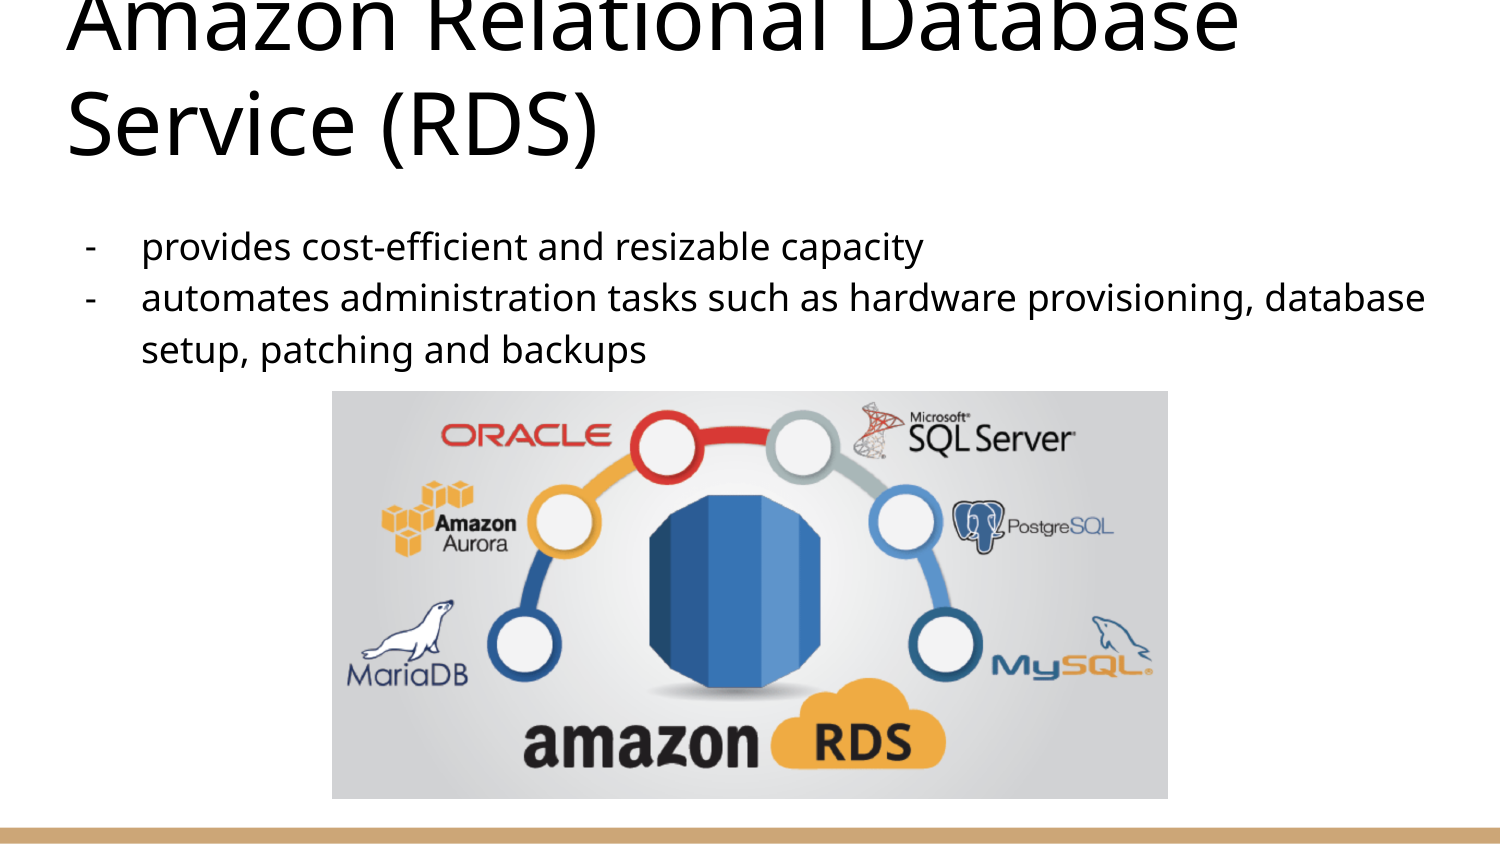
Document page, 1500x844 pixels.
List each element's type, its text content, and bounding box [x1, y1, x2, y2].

picture [331, 390, 1169, 799]
title Amazon Relational Database Service (RDS) [51, 51, 1449, 189]
list provides cost-efficient and resizable capacity automates administration tasks such as hardware provisioning, database setup, patching and backups [51, 200, 1449, 752]
